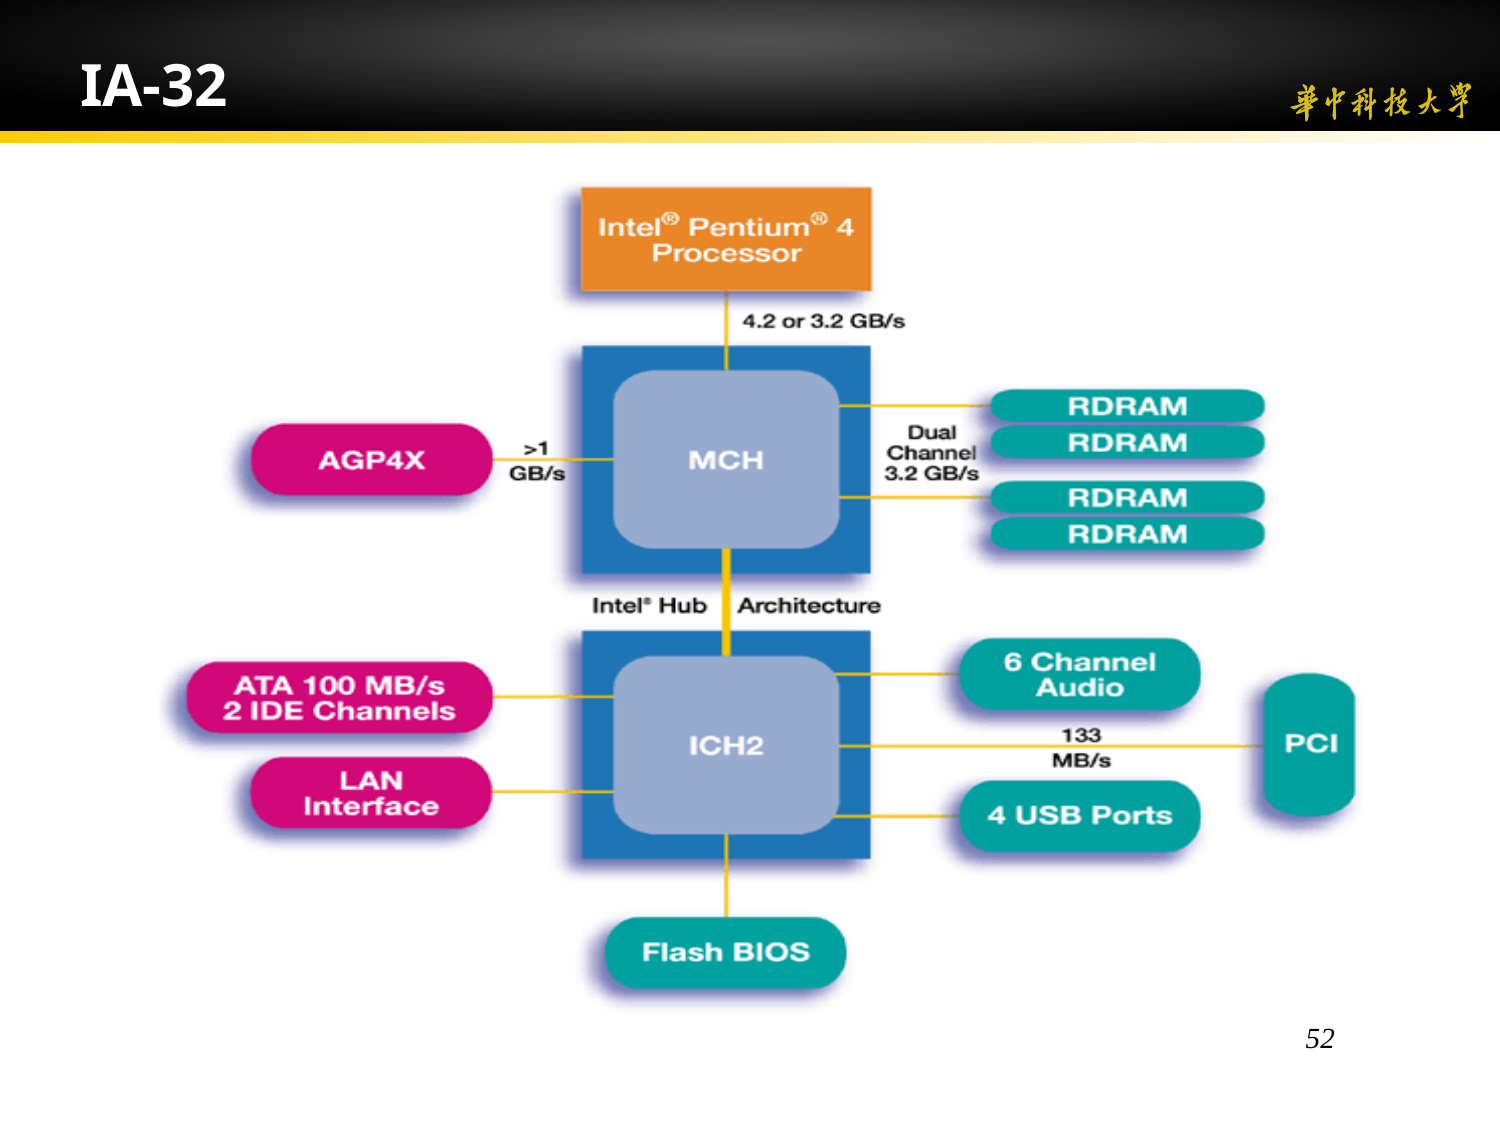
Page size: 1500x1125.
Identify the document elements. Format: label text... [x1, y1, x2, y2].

picture [0, 0, 1500, 131]
picture [159, 179, 1366, 1015]
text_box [562, 131, 567, 143]
title IA-32 [64, 34, 1416, 131]
text_box [738, 131, 744, 143]
table_cell 容易 [650, 131, 655, 143]
slide_number 52 [1137, 1023, 1350, 1088]
